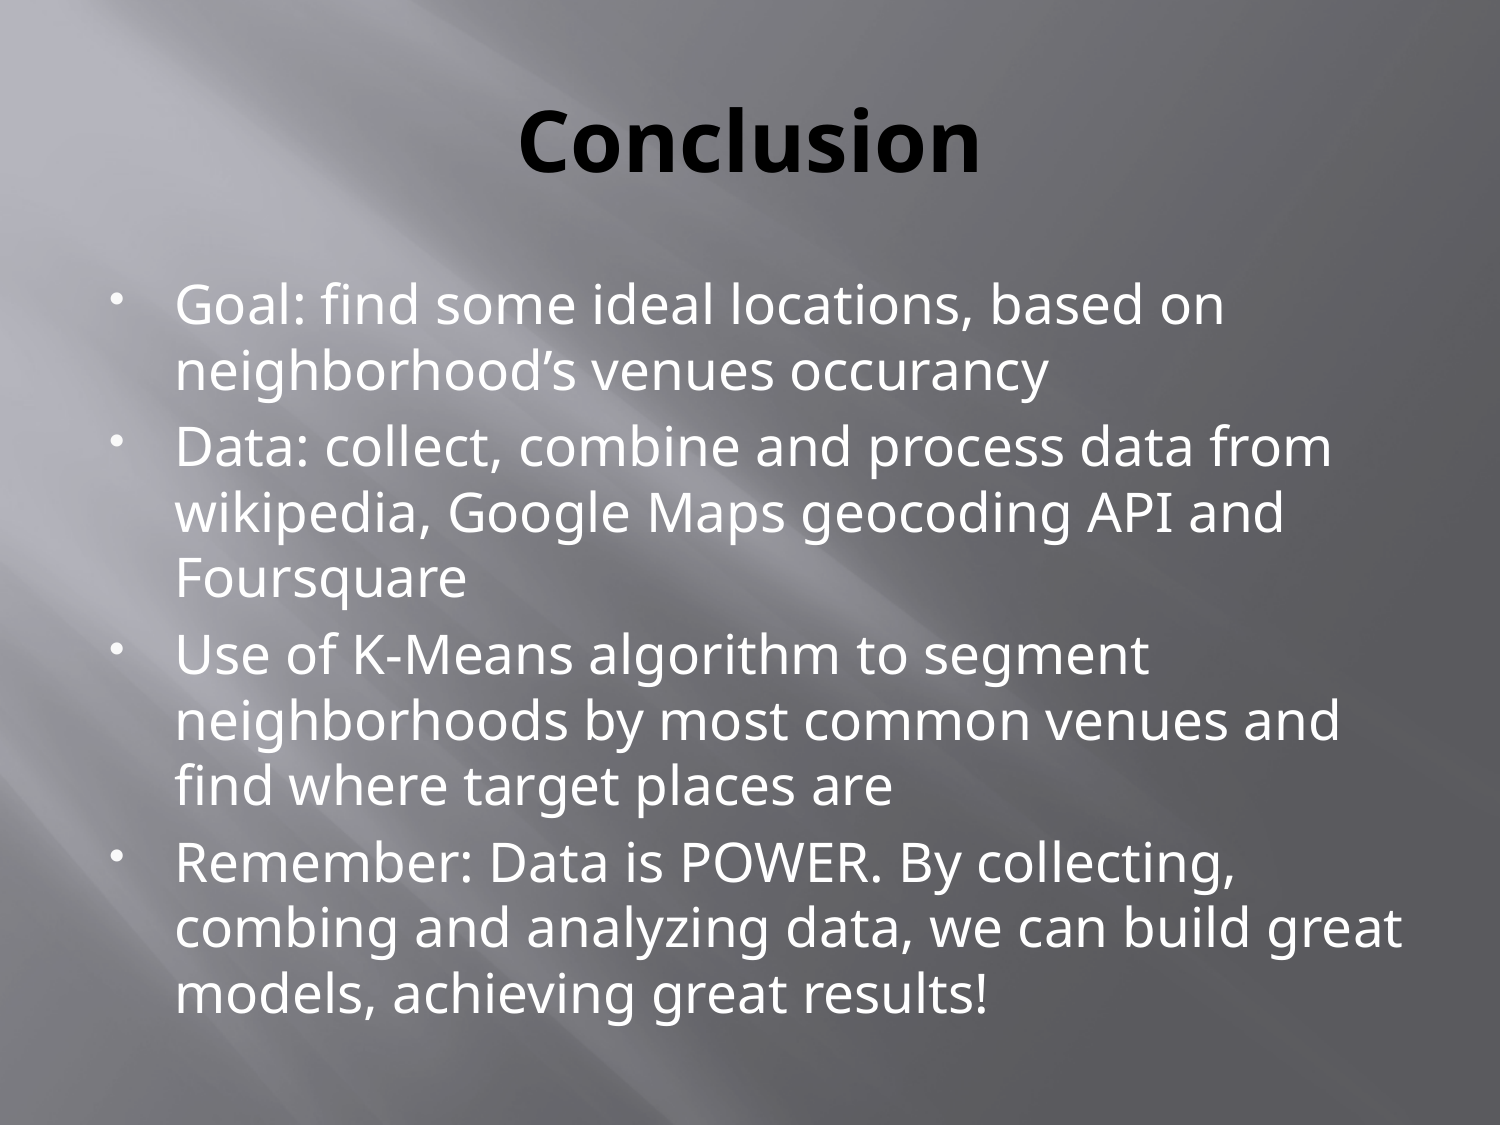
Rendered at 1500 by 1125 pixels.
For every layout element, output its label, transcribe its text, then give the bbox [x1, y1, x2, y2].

list Goal: find some ideal locations, based on neighborhood’s venues occurancy Data: collect, combine and process data from wikipedia, Google Maps geocoding API and Foursquare Use of K-Means algorithm to segment neighborhoods by most common venues and find where target places are Remember: Data is POWER. By collecting, combing and analyzing data, we can build great models, achieving great results! [75, 262, 1425, 1035]
title Conclusion [75, 45, 1425, 233]
